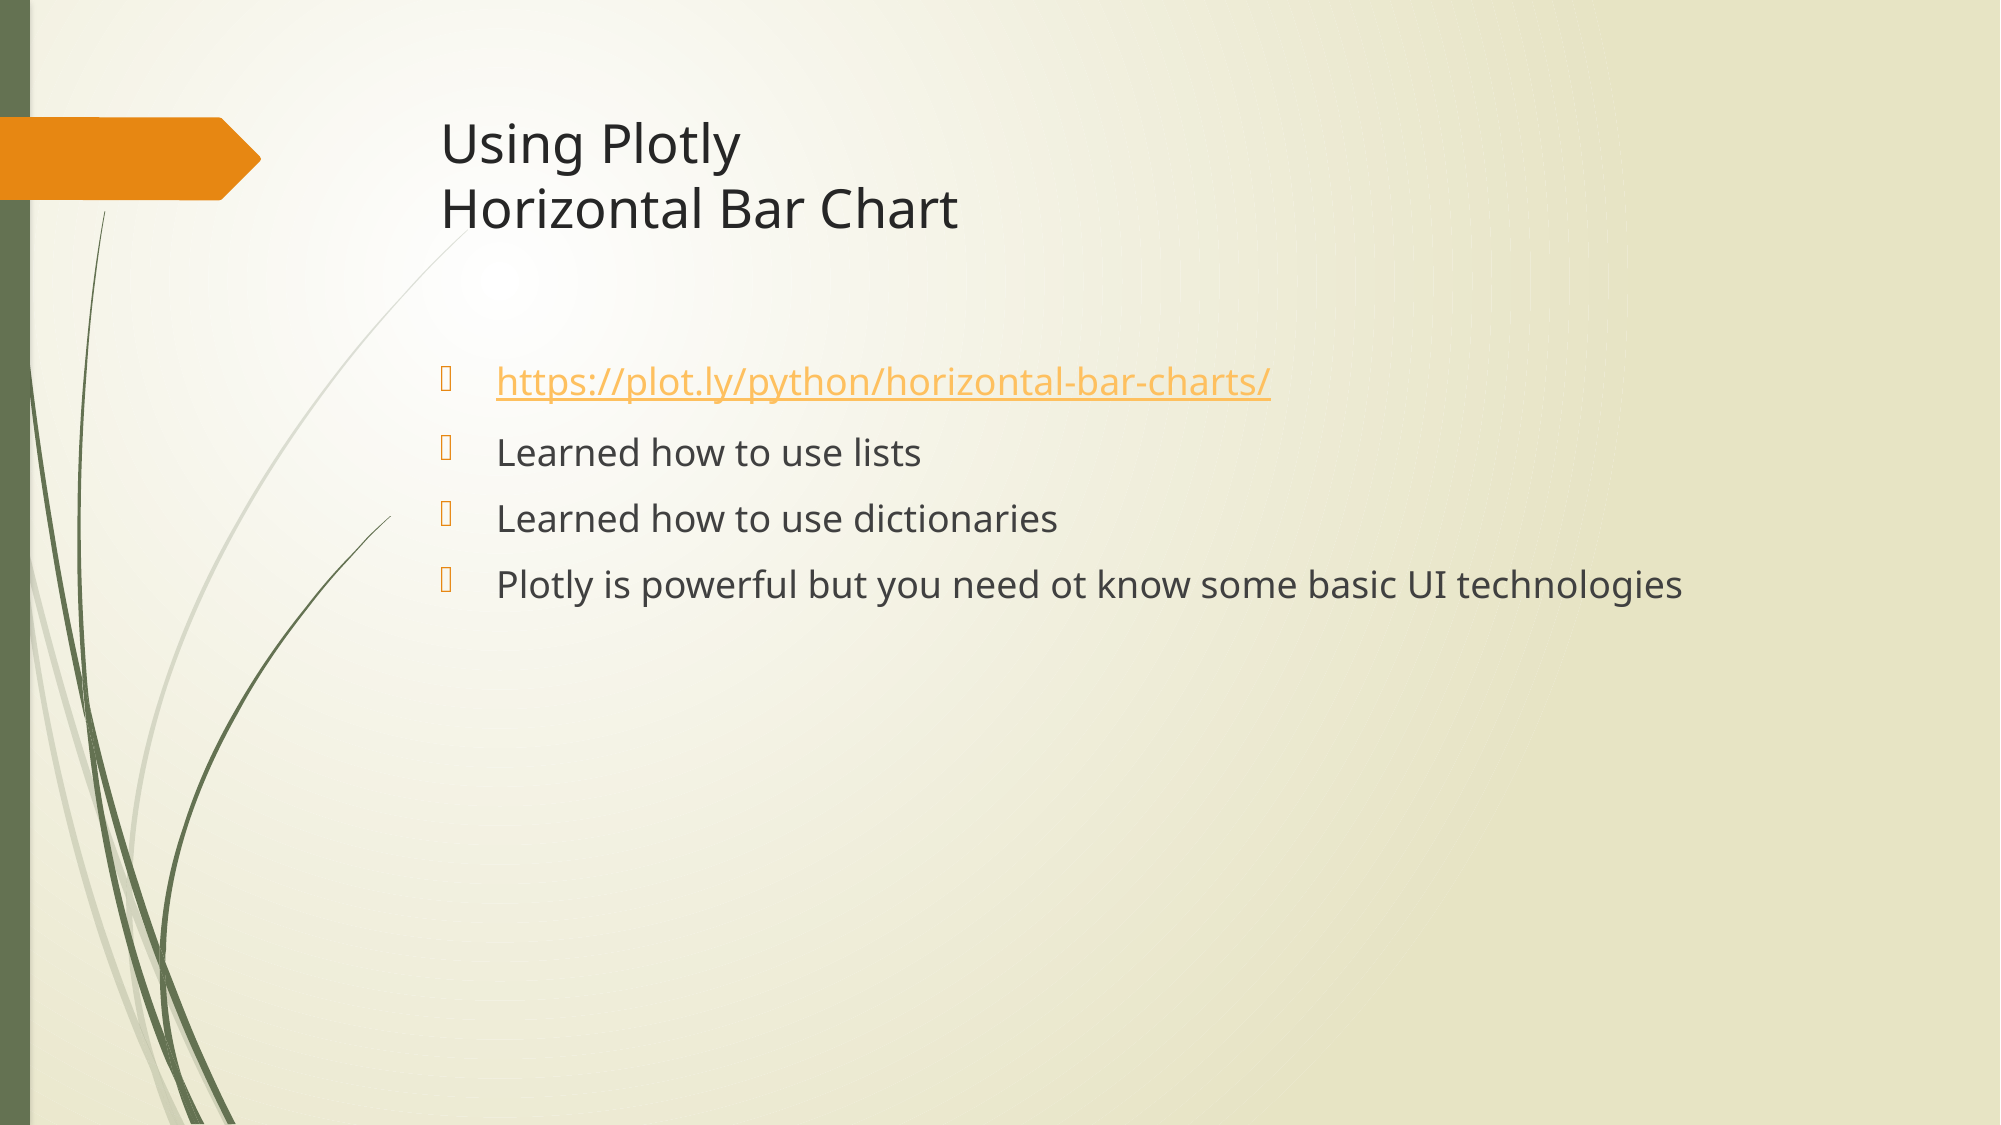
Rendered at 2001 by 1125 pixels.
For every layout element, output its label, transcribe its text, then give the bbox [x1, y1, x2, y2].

list https://plot.ly/python/horizontal-bar-charts/ Learned how to use lists Learned how to use dictionaries Plotly is powerful but you need ot know some basic UI technologies [424, 350, 1888, 970]
title Using Plotly Horizontal Bar Chart [425, 102, 1888, 313]
